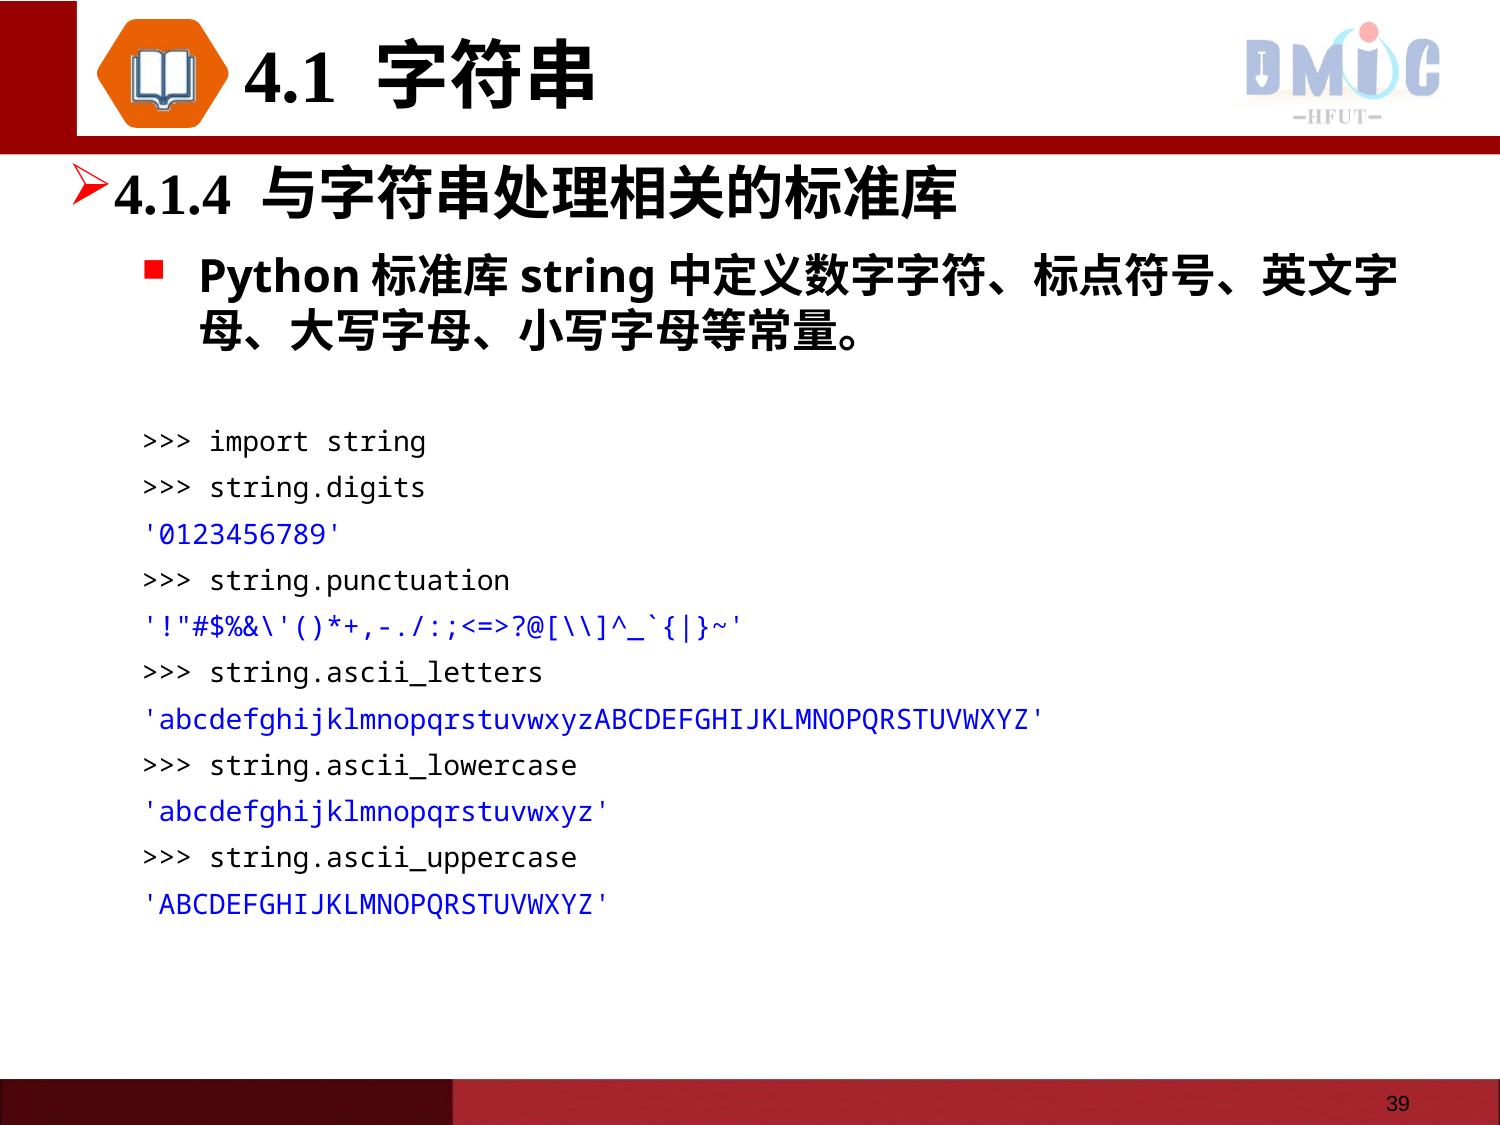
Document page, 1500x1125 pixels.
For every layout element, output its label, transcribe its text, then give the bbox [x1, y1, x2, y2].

text_box 4.1.4 与字符串处理相关的标准库 [53, 149, 981, 234]
picture [0, 1079, 1500, 1125]
text_box 4.3.4 子模式与match对象 [1210, 21, 1472, 132]
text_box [0, 18, 933, 129]
slide_number 39 [1074, 1081, 1425, 1119]
list Python标准库string中定义数字字符、标点符号、英文字母、大写字母、小写字母等常量。 >>> import string >>> string.digits '0123456789' >>> string.punctuation '!"#$%&\'()*+,-./:;<=>?@[\\]^_`{|}~' >>> string.ascii_letters 'abcdefghijklmnopqrstuvwxyzABCDEFGHIJKLMNOPQRSTUVWXYZ' >>> string.ascii_lowercase 'abcdefghijklmnopqrstuvwxyz' >>> string.ascii_uppercase 'ABCDEFGHIJKLMNOPQRSTUVWXYZ' [126, 238, 1475, 796]
